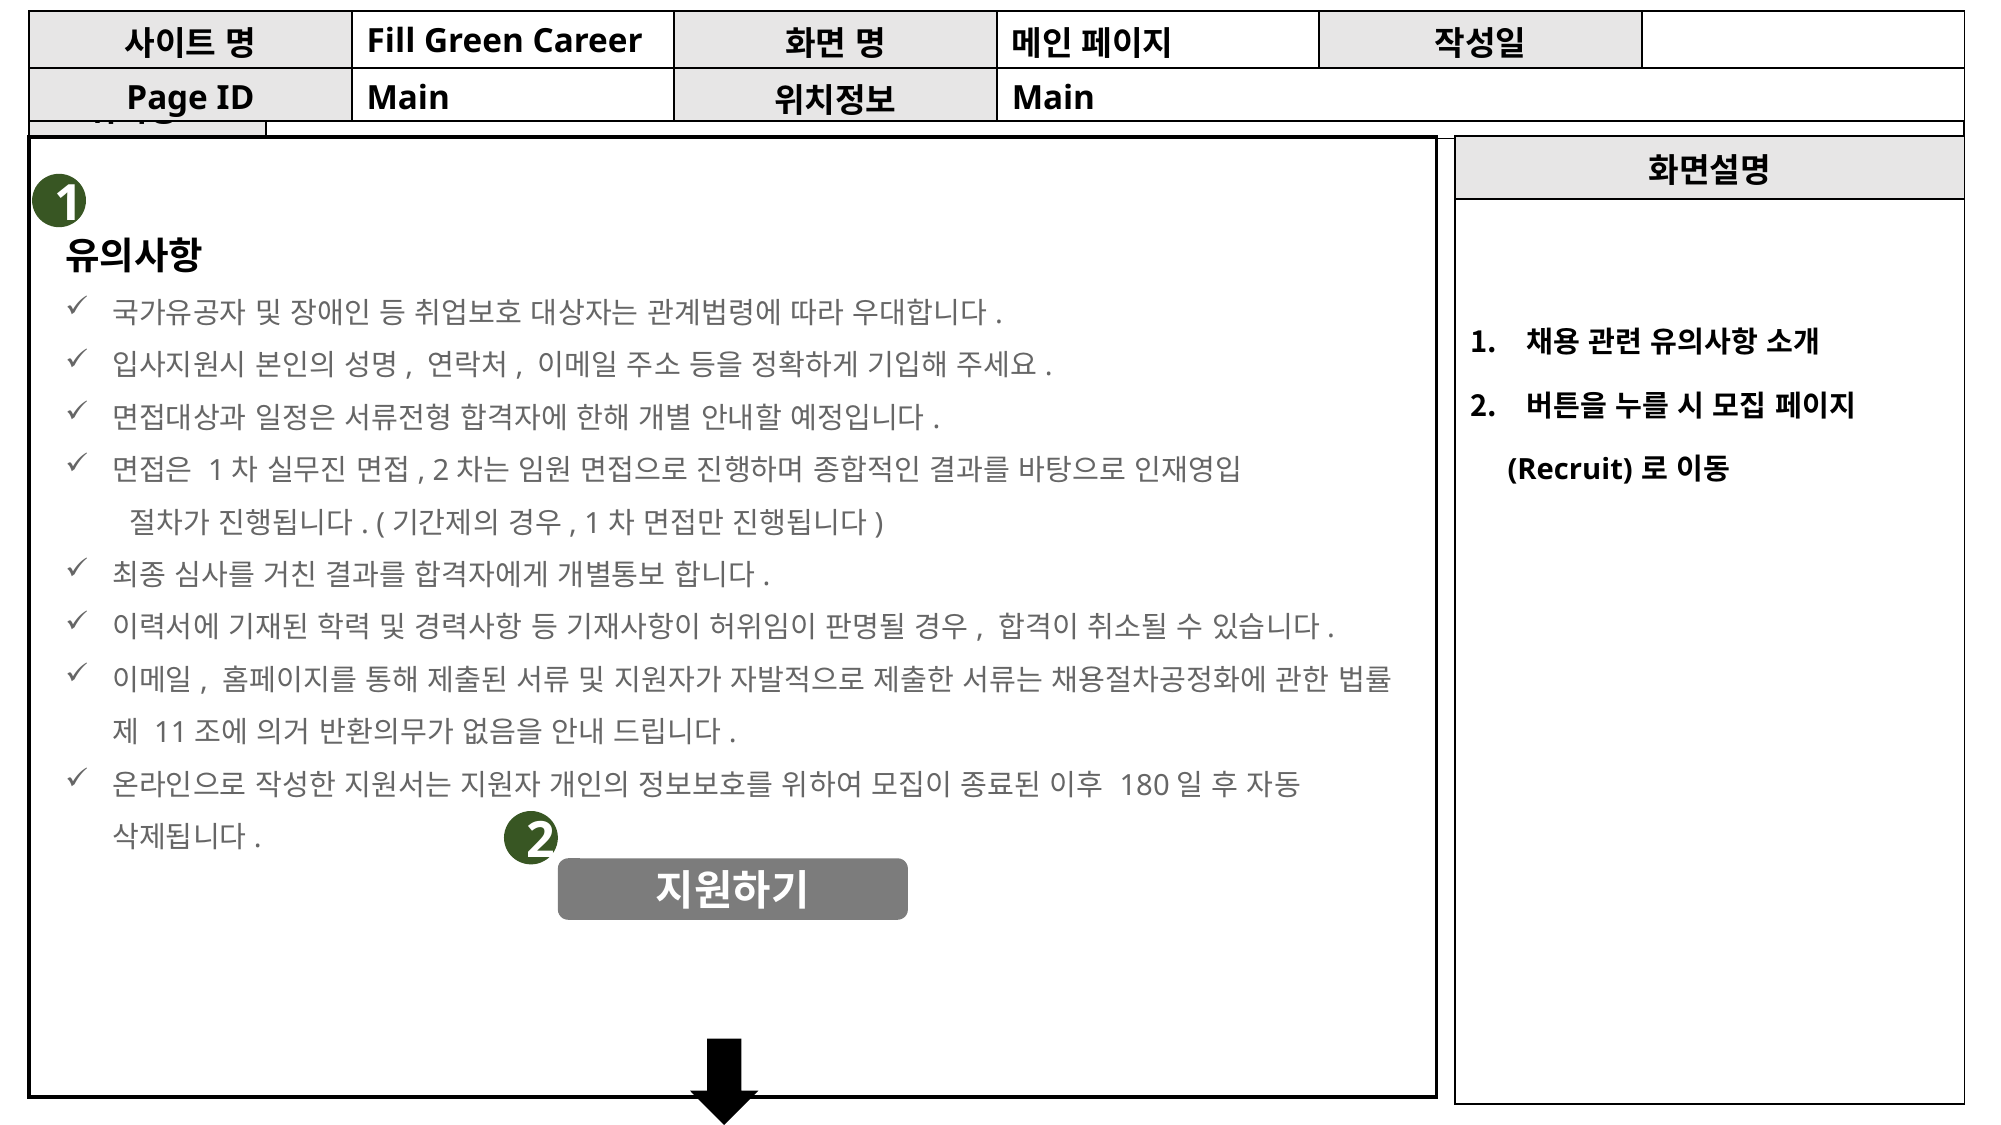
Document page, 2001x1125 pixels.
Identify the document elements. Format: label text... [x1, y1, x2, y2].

table_header 화면설명 [1456, 137, 1964, 198]
table_header 작성일 [1320, 12, 1641, 67]
table_cell Page ID [30, 69, 351, 120]
table_cell Main [998, 69, 1964, 120]
text_box 1 [31, 172, 88, 229]
table_cell 위치정보 [30, 122, 265, 136]
table_header Fill Green Career [353, 12, 673, 67]
table_cell Main [353, 69, 673, 120]
text_box [28, 136, 1438, 1098]
table_header 사이트 명 [30, 12, 351, 67]
text_box 유의사항 국가유공자 및 장애인 등 취업보호 대상자는 관계법령에 따라 우대합니다. 입사지원시 본인의 성명, 연락처, 이메일 주소 등을 정확하게 기입해 주세요. 면접대상과 일정은 서류전형 합격자에 한해 개별 안내할 예정입니다. 면접은 1차 실무진 면접, 2차는 임원 면접으로 진행하며 종합적인 결과를 바탕으로 인재영입 절차가 진행됩니다. (기간제의 경우, 1차 면접만 진행됩니다) 최종 심사를 거친 결과를 합격자에게 개별통보 합니다. 이력서에 기재된 학력 및 경력사항 등 기재사항이 허위임이 판명될 경우, 합격이 취소될 수 있습니다. 이메일, 홈페이지를 통해 제출된 서류 및 지원자가 자발적으로 제출한 서류는 채용절차공정화에 관한 법률 제 11조에 의거 반환의무가 없음을 안내 드립니다. 온라인으로 작성한 지원서는 지원자 개인의 정보보호를 위하여 모집이 종료된 이후 180일 후 자동 삭제됩니다. [50, 201, 1437, 861]
text_box 2 [502, 809, 559, 866]
table_cell Main [267, 122, 1963, 138]
table_header 메인 페이지 [998, 12, 1318, 67]
table_cell 채용 관련 유의사항 소개 버튼을 누를 시 모집 페이지 (Recruit)로 이동 [1456, 200, 1964, 1103]
table_header 화면 명 [675, 12, 996, 67]
table_header [1643, 12, 1964, 67]
text_box [687, 1037, 761, 1125]
text_box 지원하기 [556, 857, 909, 921]
table_cell 위치정보 [675, 69, 996, 120]
